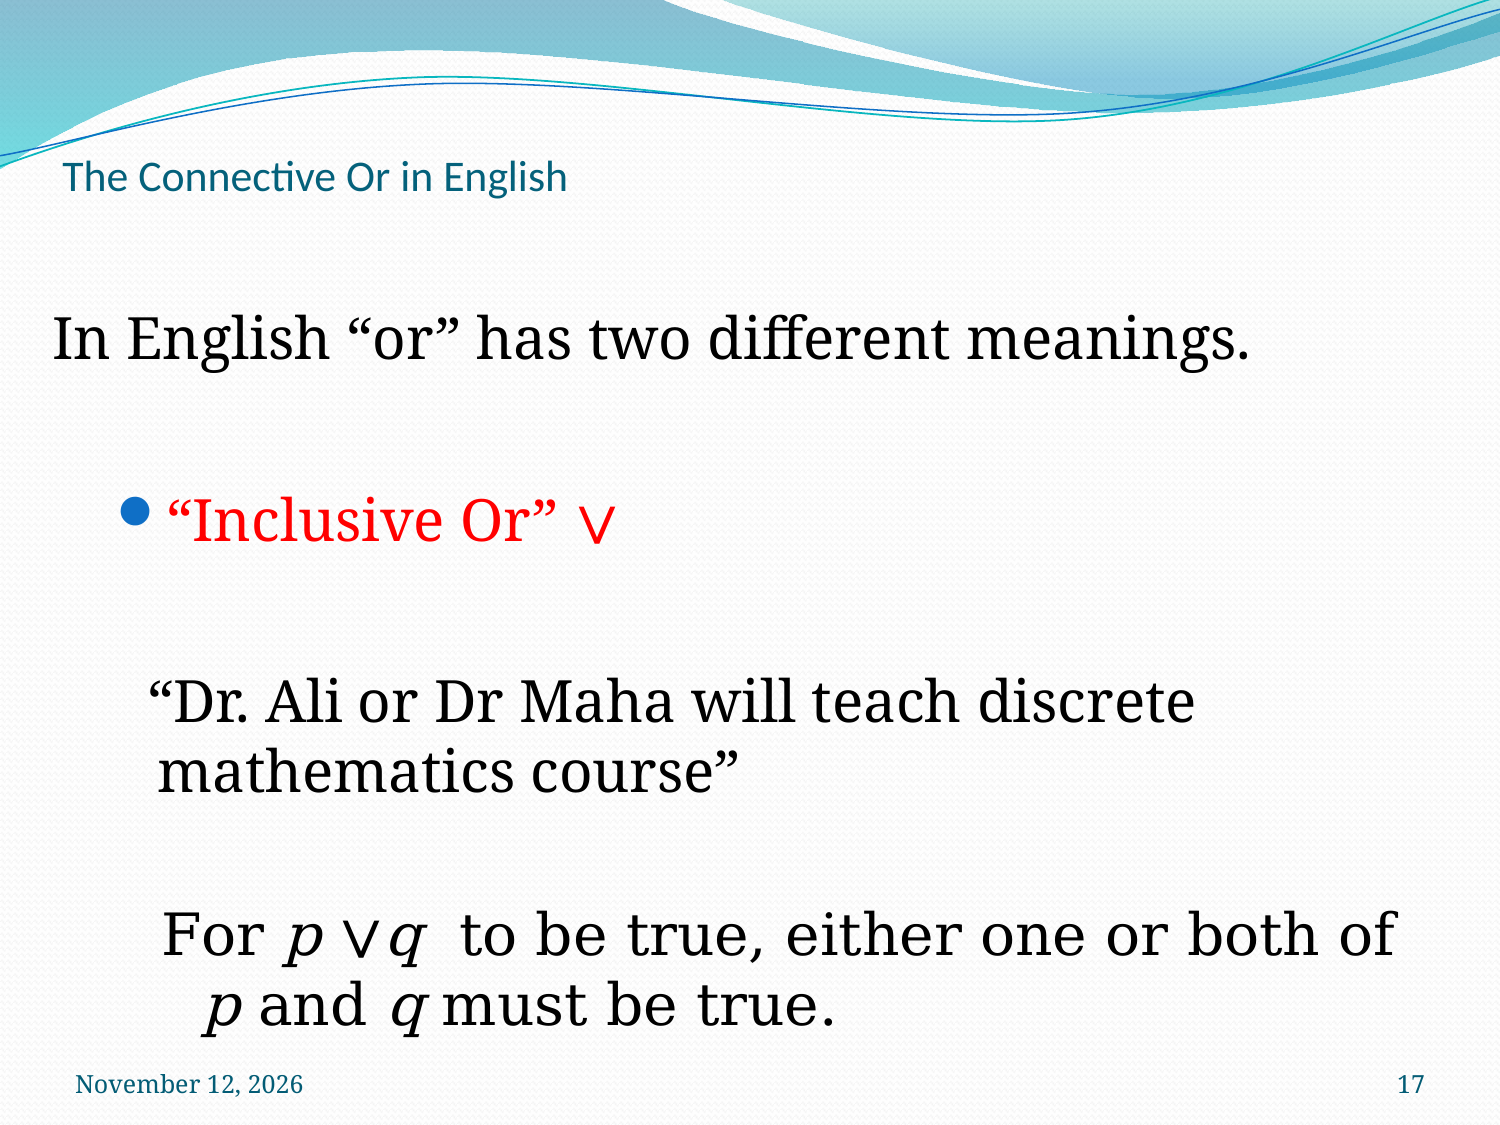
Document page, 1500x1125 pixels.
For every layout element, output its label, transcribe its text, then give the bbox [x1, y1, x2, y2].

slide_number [75, 1042, 425, 1103]
slide_number 17 [1299, 1042, 1425, 1103]
title The Connective Or in English [62, 87, 1413, 200]
list In English “or” has two different meanings. “Inclusive Or” ∨ “Dr. Ali or Dr Maha will teach discrete mathematics course” For p ∨q to be true, either one or both of p and q must be true. [37, 212, 1463, 1088]
